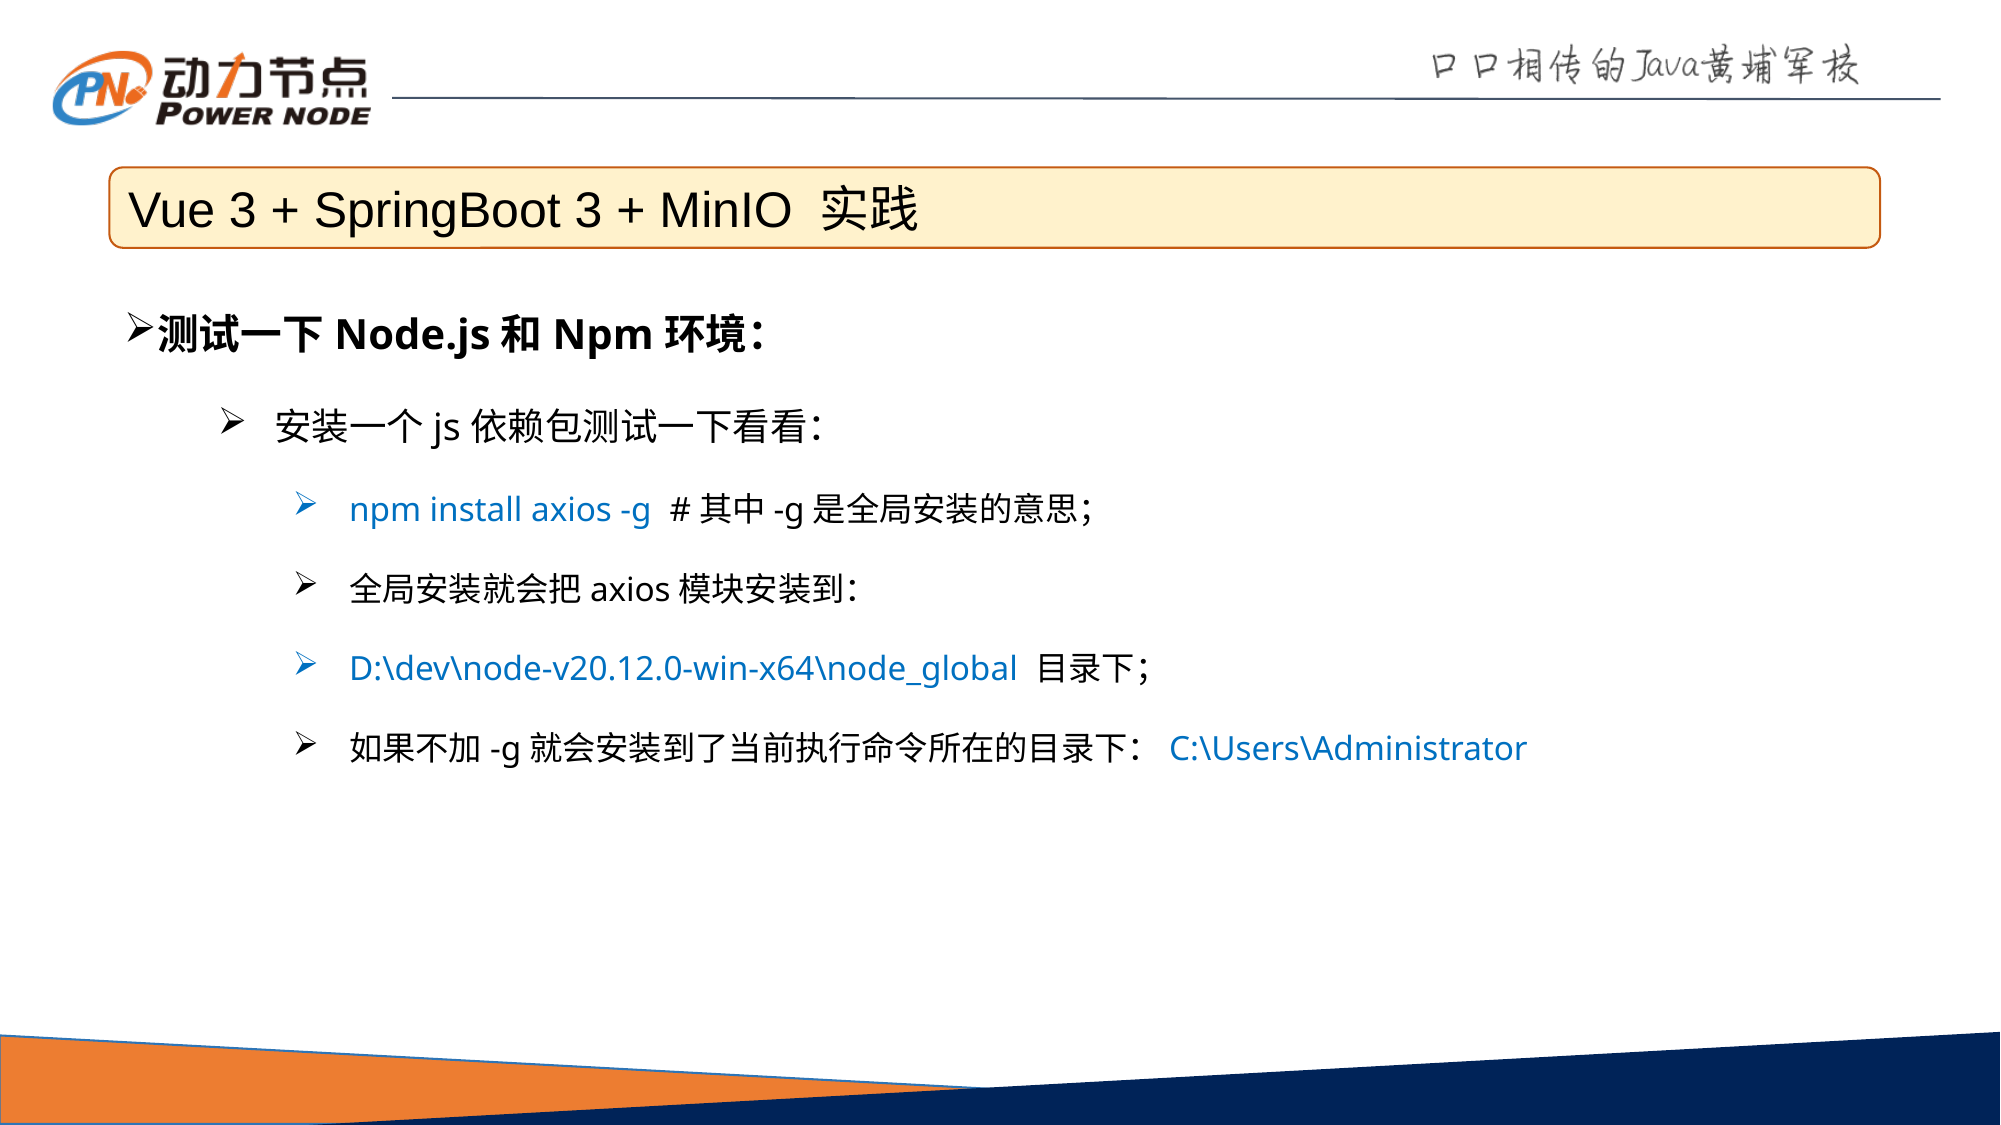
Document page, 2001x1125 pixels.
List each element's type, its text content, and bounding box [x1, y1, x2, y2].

picture [0, 0, 389, 227]
text_box [0, 1034, 976, 1125]
text_box Vue 3 + SpringBoot 3 + MinIO 实践 [108, 166, 1882, 249]
text_box 测试一下Node.js和Npm环境： 安装一个js依赖包测试一下看看： npm install axios -g #其中-g是全局安装的意思； 全局安装就会把axios模块安装到： D:\dev\node-v20.12.0-win-x64\node_global 目录下； 如果不加-g就会安装到了当前执行命令所在的目录下：C:\Users\Administrator [109, 250, 1881, 997]
text_box [308, 1030, 2000, 1125]
picture [1407, 0, 2001, 196]
